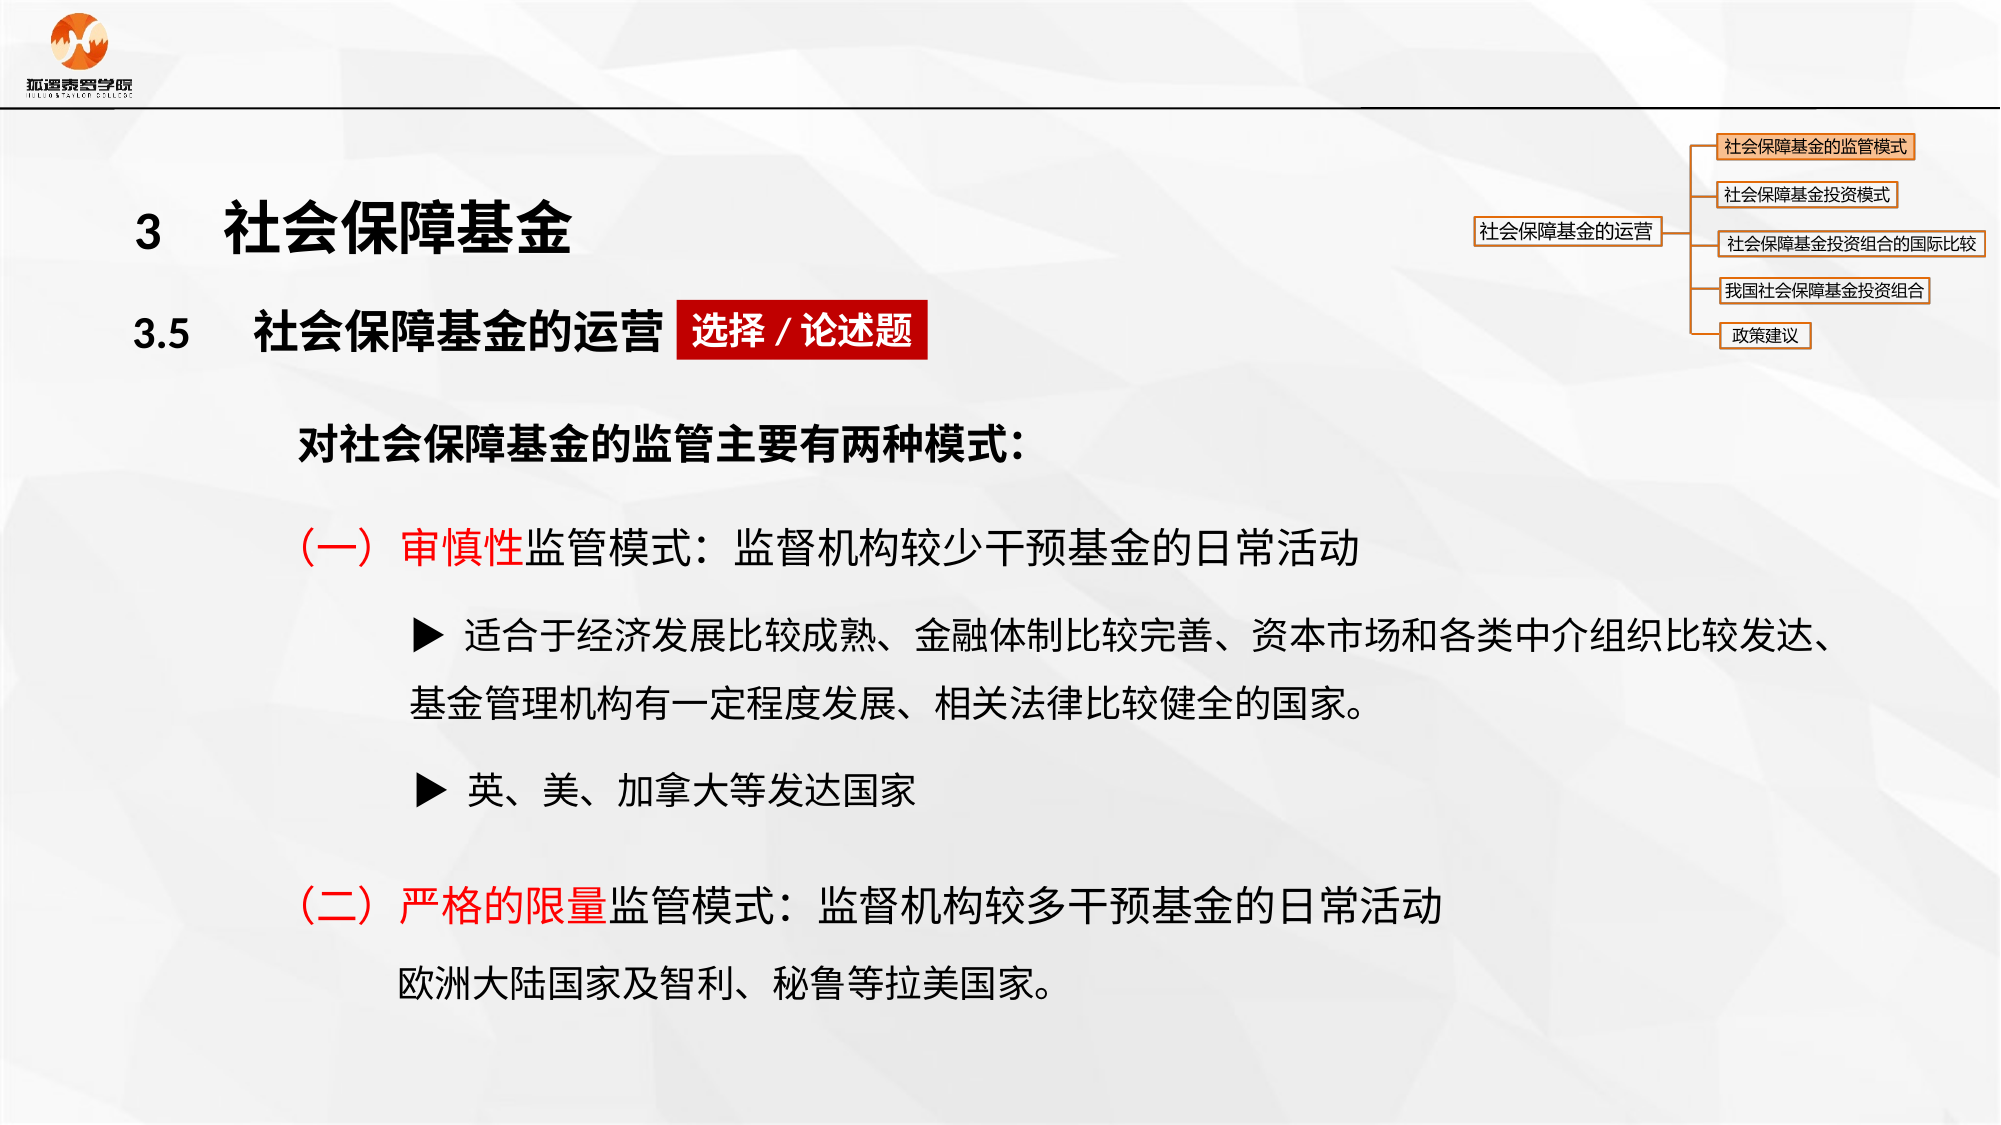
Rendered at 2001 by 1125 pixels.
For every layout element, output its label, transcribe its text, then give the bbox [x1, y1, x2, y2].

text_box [43, 183, 921, 366]
text_box 欧洲大陆国家及智利、秘鲁等拉美国家。 [382, 930, 1068, 1081]
text_box ▶ 英、美、加拿大等发达国家 [397, 737, 933, 820]
text_box （一）审慎性监管模式：监督机构较少干预基金的日常活动 [259, 489, 1469, 579]
picture [1468, 131, 1986, 355]
text_box 对社会保障基金的监管主要有两种模式： [283, 410, 1065, 476]
picture [4, 0, 154, 111]
text_box （二）严格的限量监管模式：监督机构较多干预基金的日常活动 [259, 847, 1498, 938]
text_box ▶ 适合于经济发展比较成熟、金融体制比较完善、资本市场和各类中介组织比较发达、基金管理机构有一定程度发展、相关法律比较健全的国家。 [394, 582, 1878, 732]
